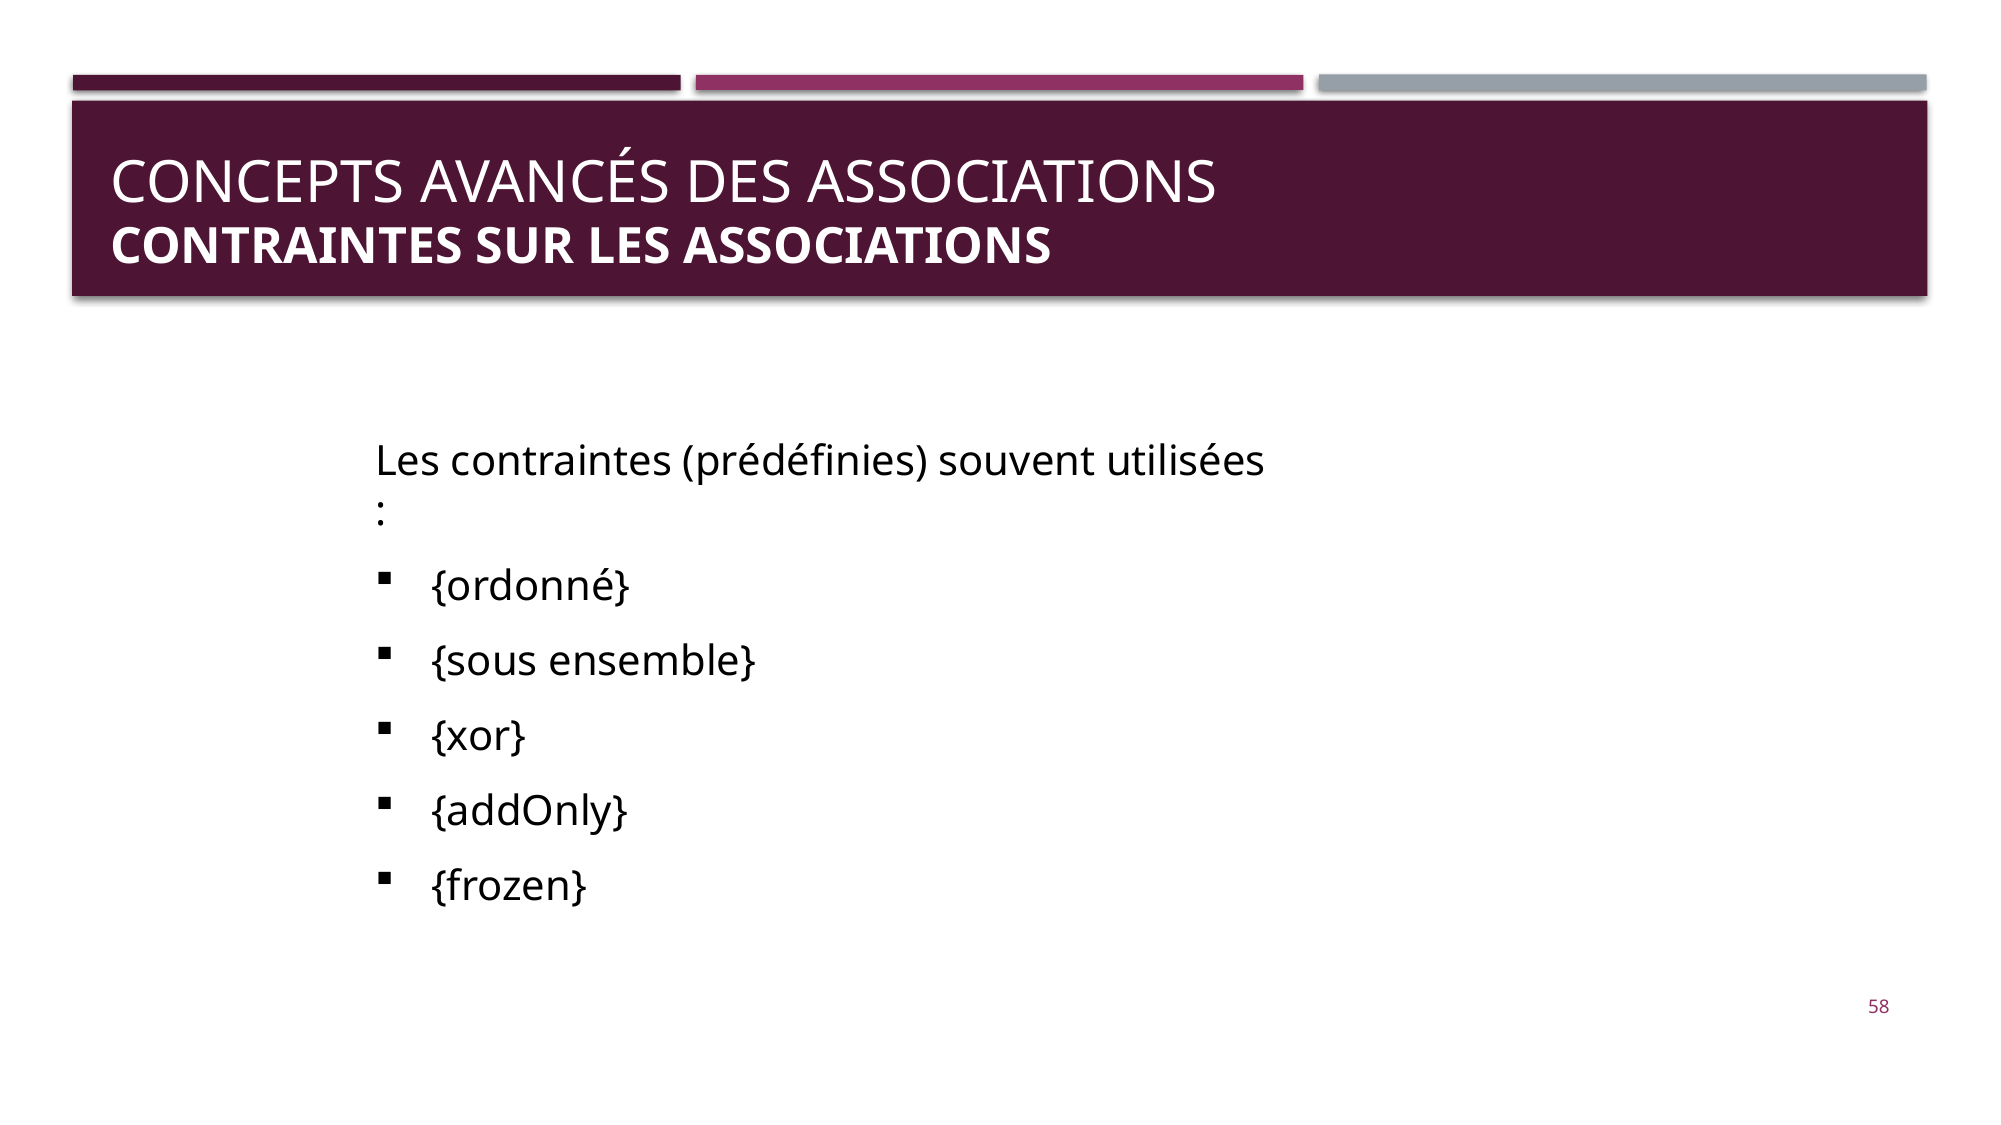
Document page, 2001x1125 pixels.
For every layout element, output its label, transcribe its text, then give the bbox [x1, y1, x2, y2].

title Concepts avancés des associations CONTRAINTES sur les associations [95, 115, 1905, 282]
slide_number 58 [1732, 977, 1905, 1037]
text_box Les contraintes (prédéfinies) souvent utilisées : {ordonné} {sous ensemble} {xor} {addOnly} {frozen} [360, 387, 1283, 917]
